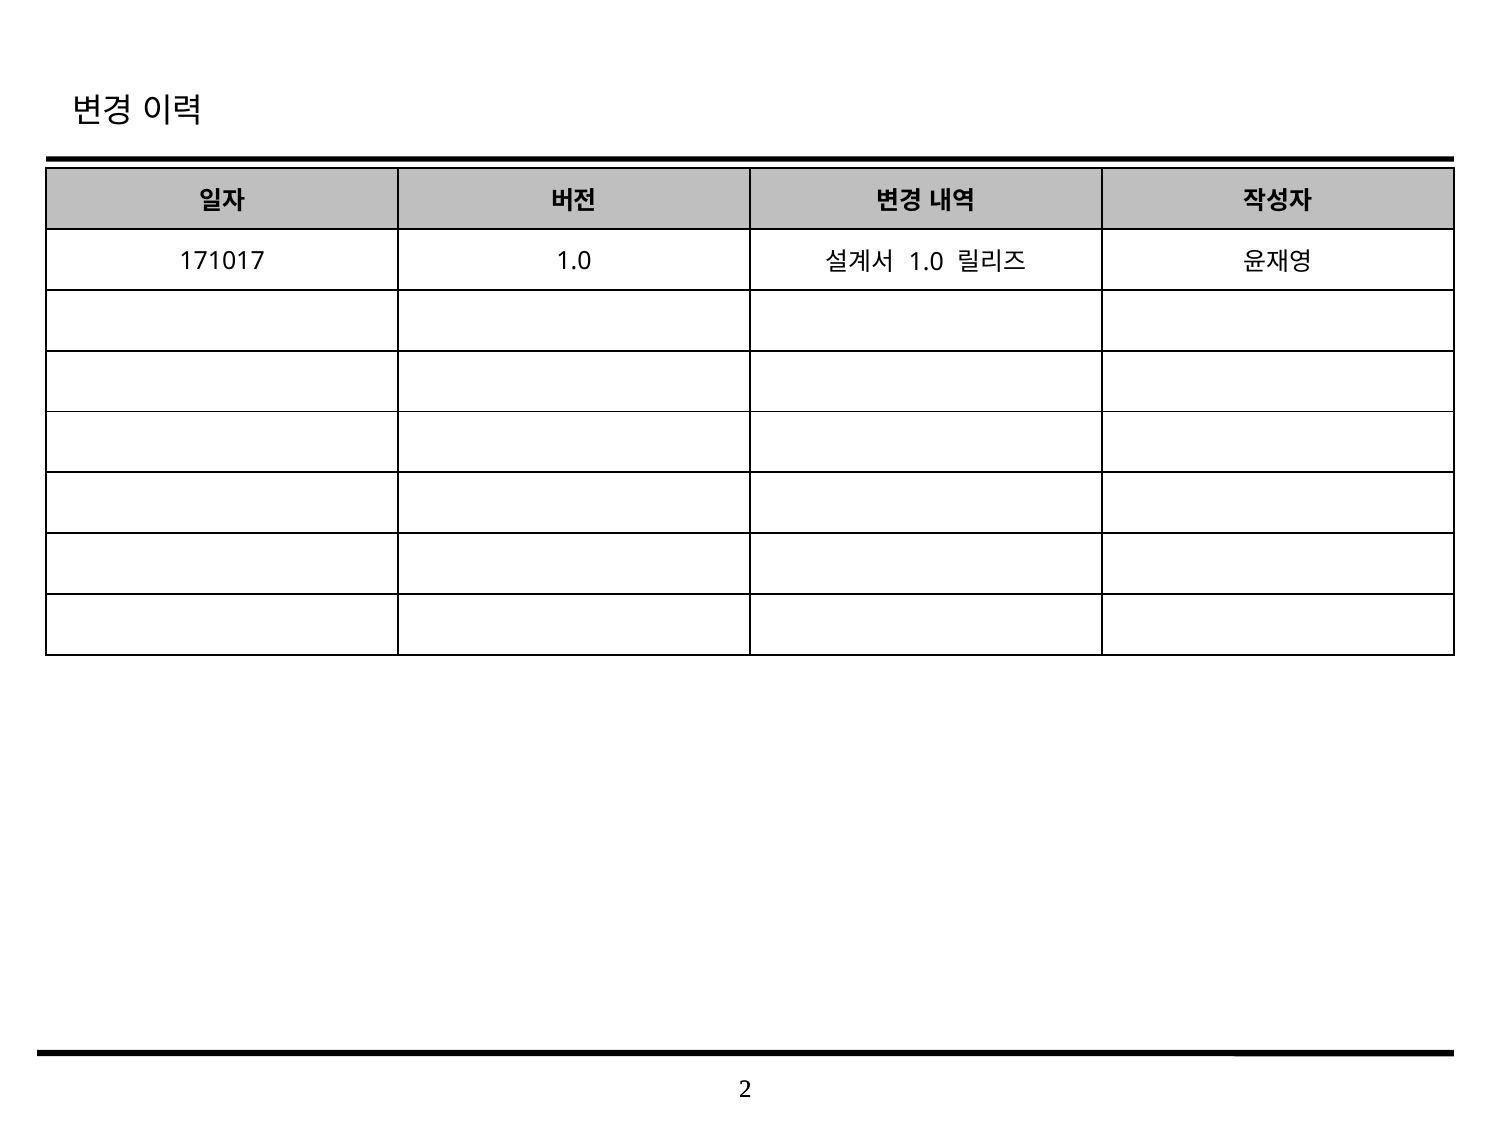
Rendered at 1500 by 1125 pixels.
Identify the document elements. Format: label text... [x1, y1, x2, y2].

table_cell [751, 291, 1101, 350]
table_cell [1103, 291, 1453, 350]
table_cell [47, 352, 397, 411]
table_cell [47, 534, 397, 593]
table_cell [751, 534, 1101, 593]
table_cell 윤재영 [1103, 230, 1453, 289]
table_cell [399, 291, 749, 350]
table_header 일자 [47, 169, 397, 228]
table_cell [399, 412, 749, 471]
table_cell [47, 291, 397, 350]
table_cell [1103, 473, 1453, 532]
table_cell [47, 412, 397, 471]
table_cell [1103, 412, 1453, 471]
table_cell [399, 473, 749, 532]
table_cell [751, 352, 1101, 411]
table_cell 1.0 [399, 230, 749, 289]
table_cell [399, 534, 749, 593]
table_header 버전 [399, 169, 749, 228]
table_cell [751, 473, 1101, 532]
title 변경 이력 [57, 73, 1190, 149]
table_header 작성자 [1103, 169, 1453, 228]
table_cell [1103, 595, 1453, 654]
table_cell [399, 352, 749, 411]
table_cell 171017 [47, 230, 397, 289]
table_header 변경 내역 [751, 169, 1101, 228]
table_cell [1103, 352, 1453, 411]
table_cell [399, 595, 749, 654]
table_cell 설계서 1.0 릴리즈 [751, 230, 1101, 289]
table_cell [47, 473, 397, 532]
table_cell [47, 595, 397, 654]
table_cell [751, 595, 1101, 654]
table_cell [751, 412, 1101, 471]
table_cell [1103, 534, 1453, 593]
